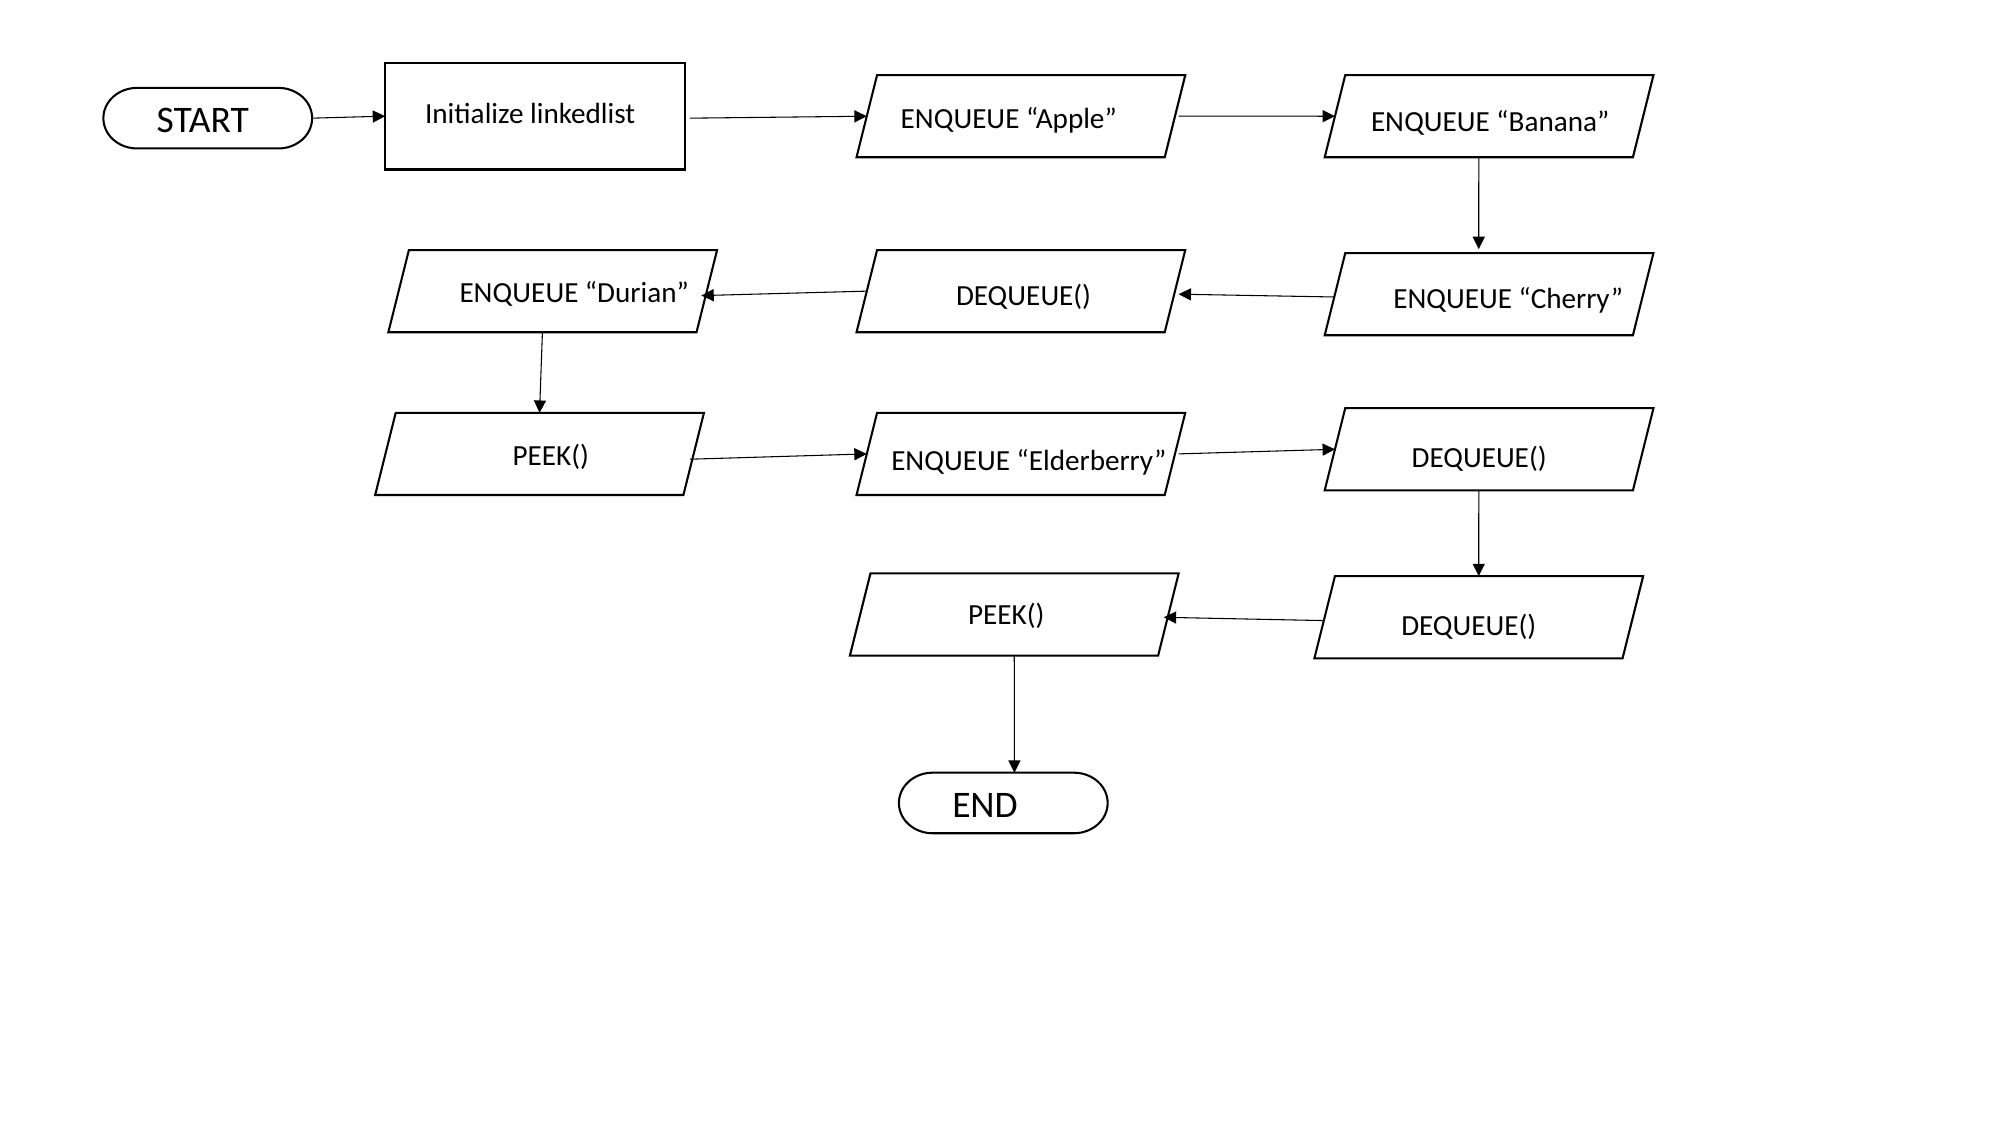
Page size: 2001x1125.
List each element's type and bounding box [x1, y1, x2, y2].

text_box [689, 453, 867, 460]
text_box [849, 573, 1366, 656]
text_box [1324, 408, 1809, 491]
text_box [701, 291, 867, 296]
text_box [1324, 253, 1791, 336]
text_box [103, 87, 313, 149]
text_box [857, 250, 1353, 333]
text_box [375, 412, 856, 495]
text_box [856, 412, 1289, 495]
text_box [1163, 617, 1325, 621]
text_box [1178, 449, 1335, 454]
text_box [388, 250, 857, 333]
text_box [1314, 576, 1799, 659]
text_box [898, 772, 1108, 834]
text_box [1324, 75, 1769, 158]
text_box [385, 62, 711, 203]
text_box [856, 75, 1298, 158]
text_box [539, 332, 543, 413]
